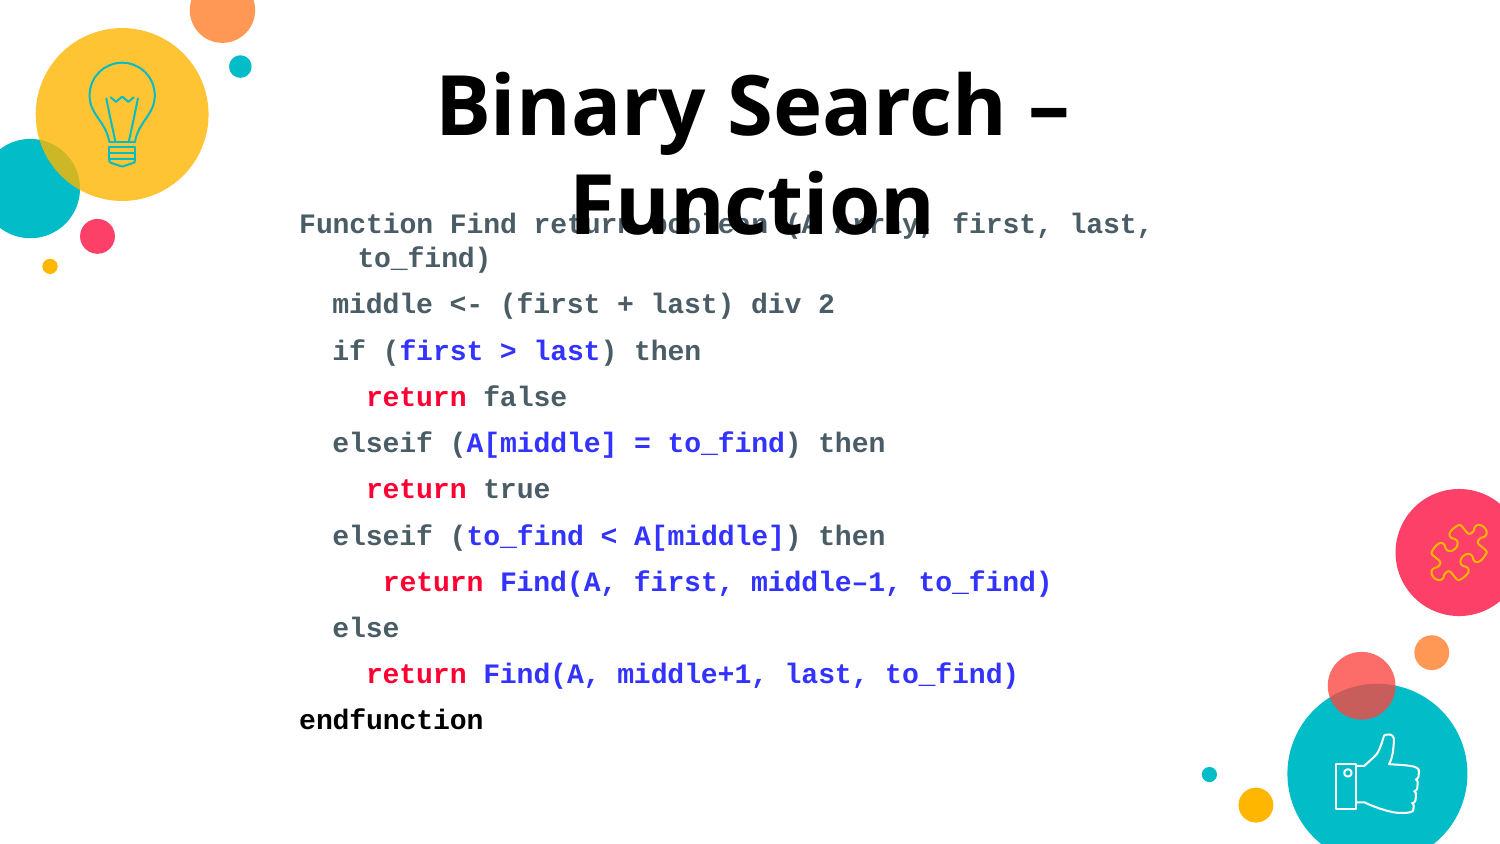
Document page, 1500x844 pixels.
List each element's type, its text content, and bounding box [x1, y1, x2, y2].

list Function Find return boolean (A Array, first, last, to_find) middle <- (first + last) div 2 if (first > last) then return false elseif (A[middle] = to_find) then return true elseif (to_find < A[middle]) then return Find(A, first, middle–1, to_find) else return Find(A, middle+1, last, to_find) endfunction [267, 190, 1296, 742]
text_box Binary Search – Function [258, 44, 1248, 259]
